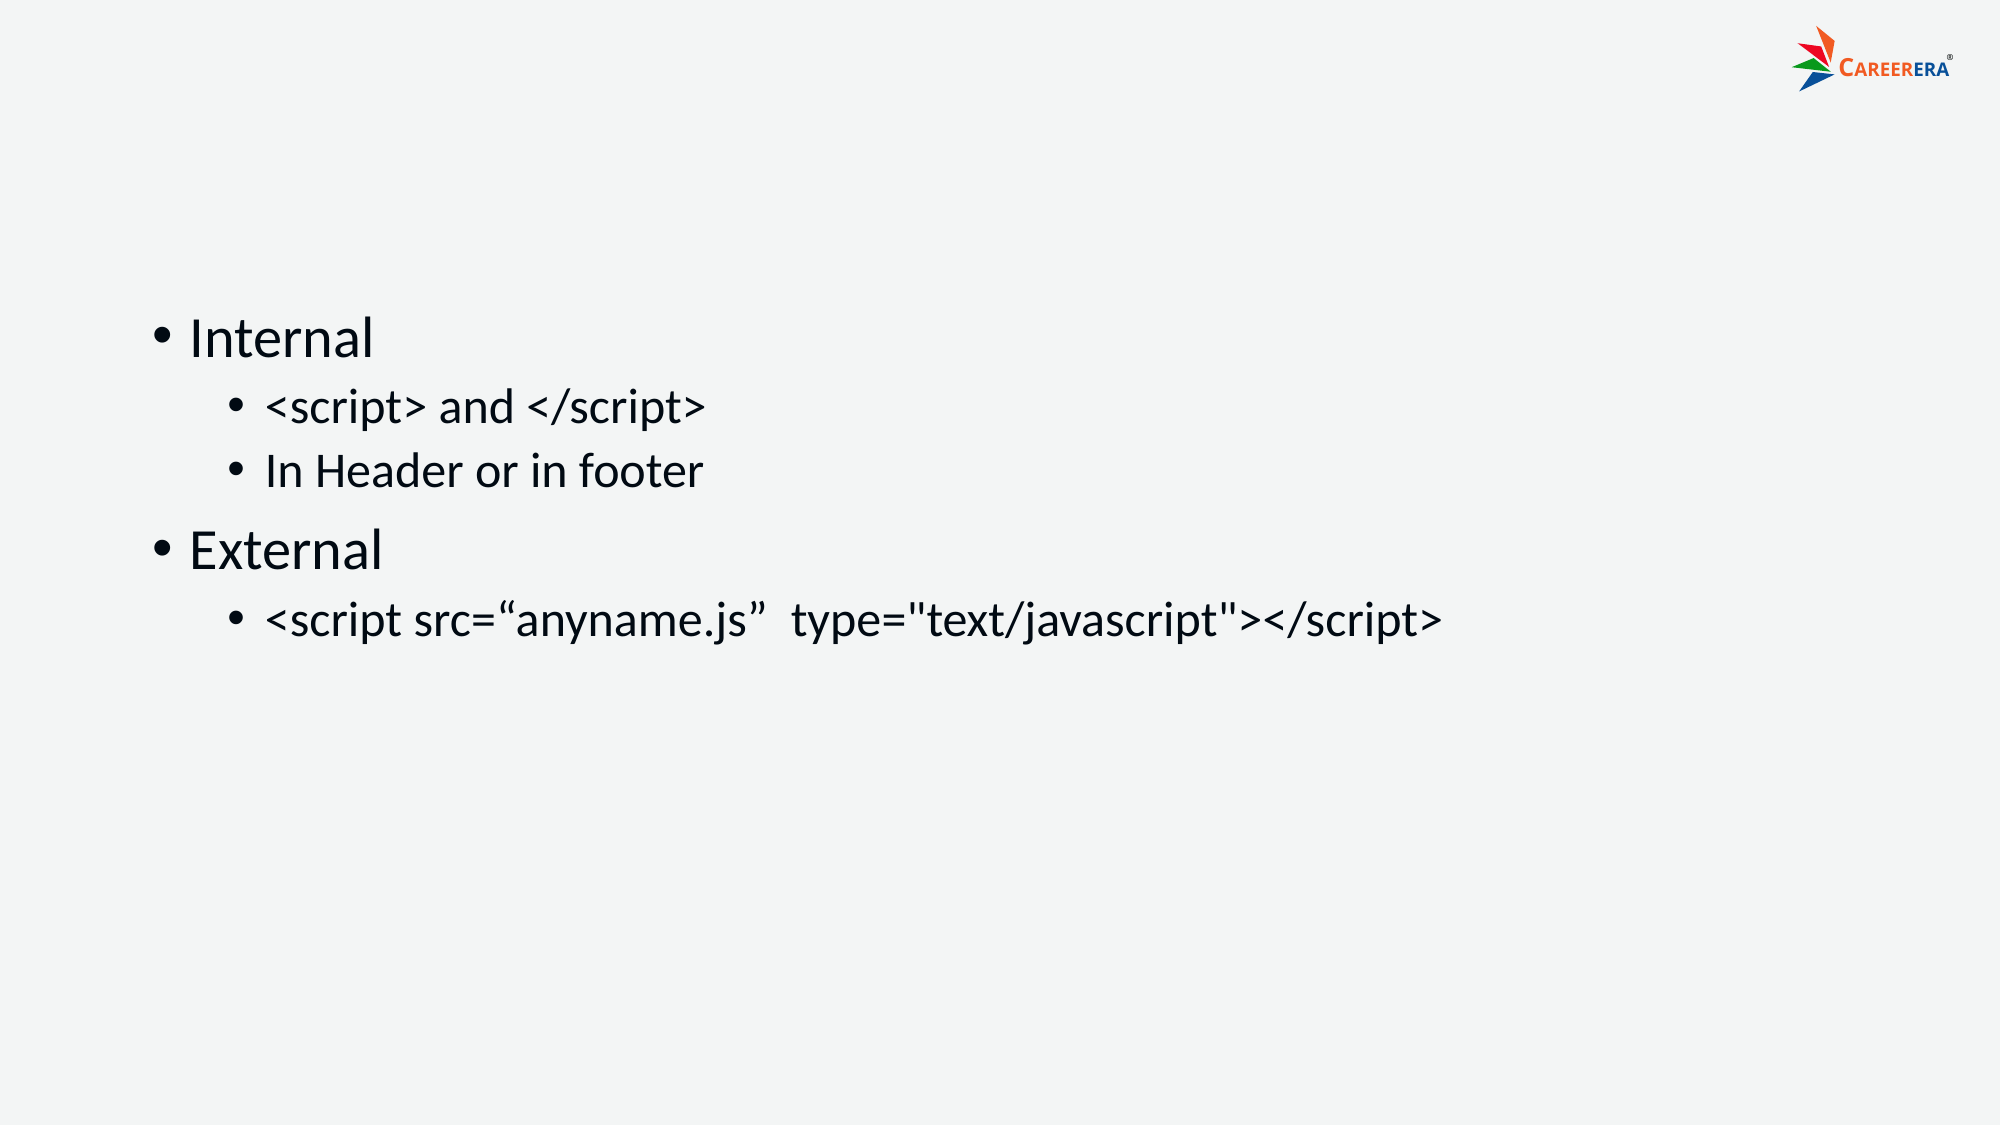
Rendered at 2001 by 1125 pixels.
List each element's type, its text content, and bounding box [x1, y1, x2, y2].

list Internal <script> and </script> In Header or in footer External <script src=“anyname.js” type="text/javascript"></script> [137, 299, 1863, 1014]
